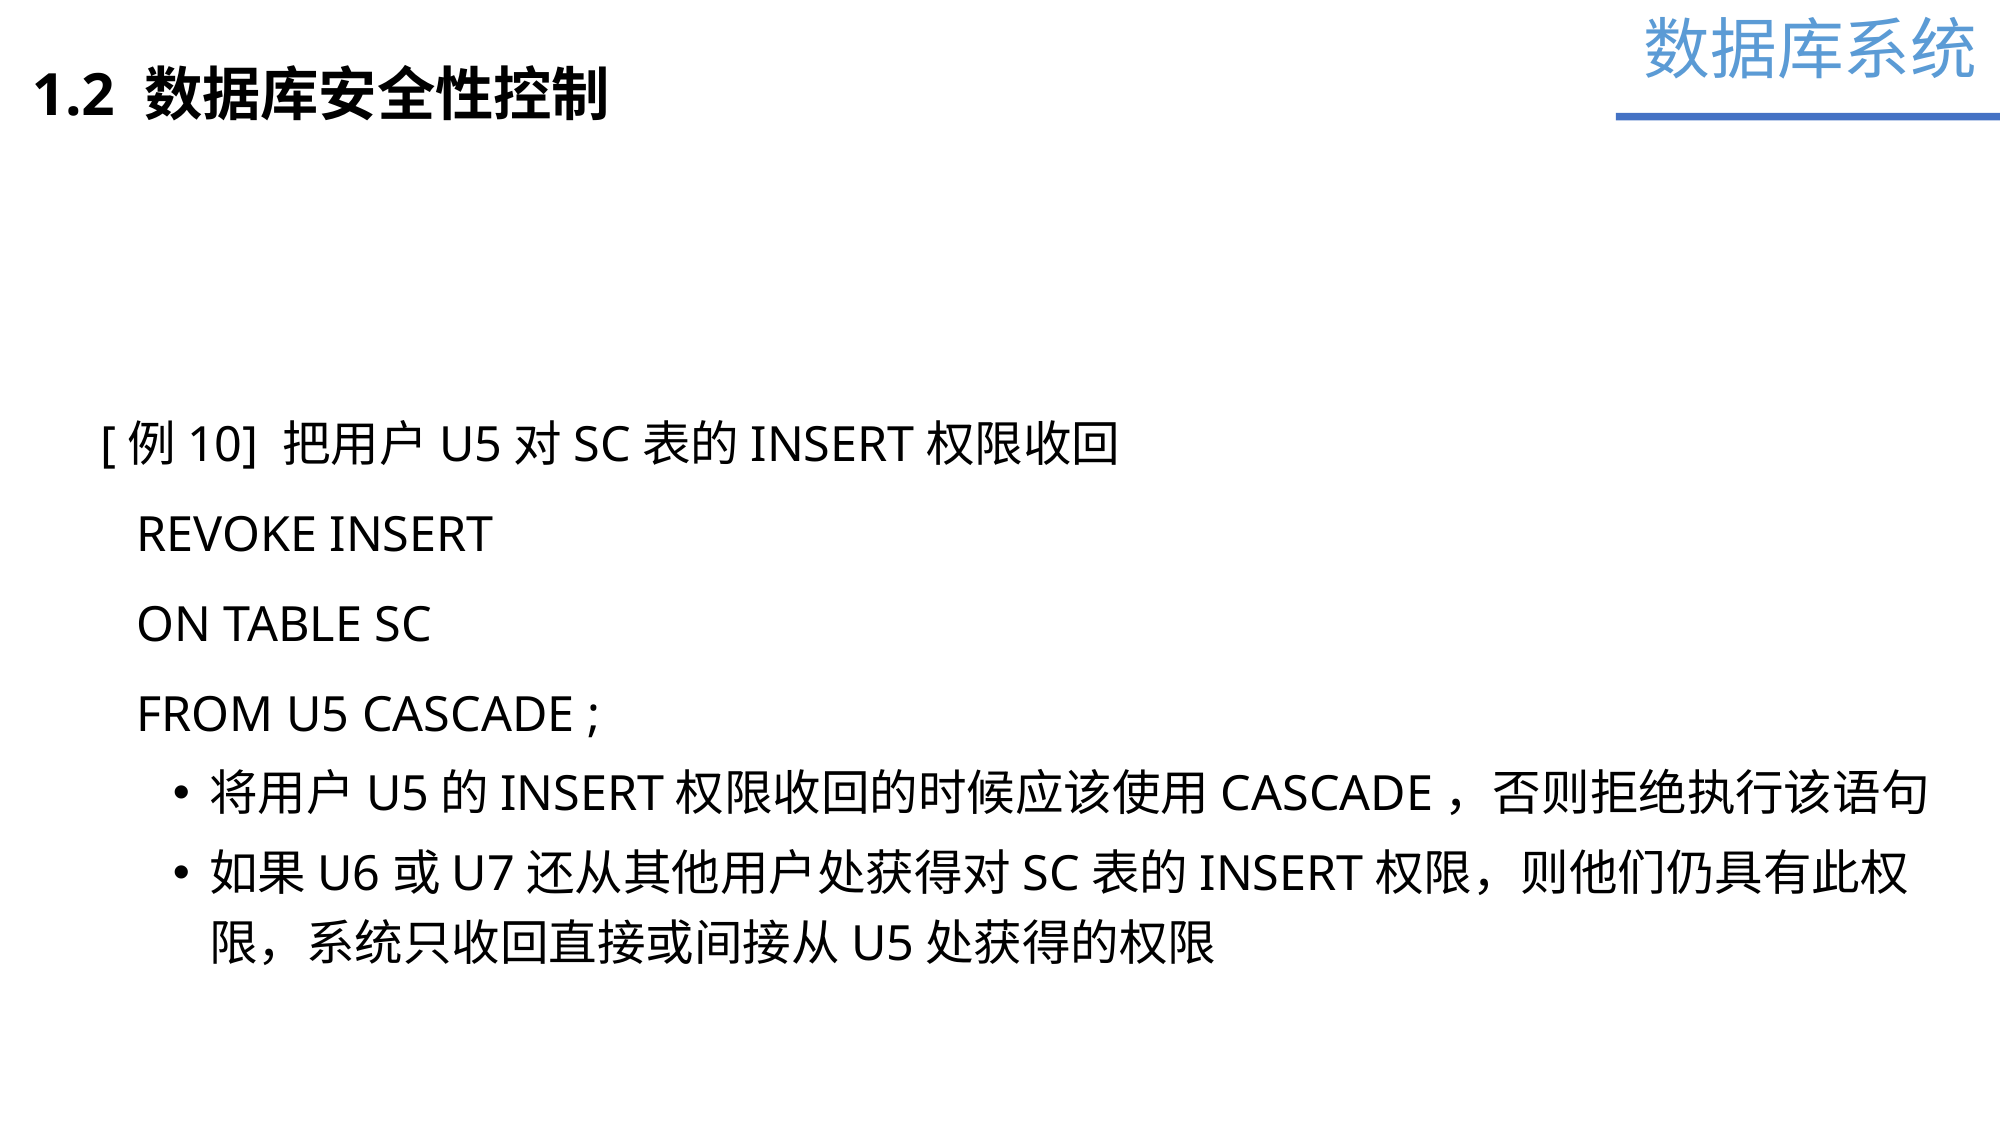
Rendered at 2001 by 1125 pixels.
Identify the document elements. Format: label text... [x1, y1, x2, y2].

text_box [1615, 112, 2000, 121]
text_box 1.2 数据库安全性控制 [17, 49, 625, 135]
text_box 数据库系统 [1629, 0, 1993, 95]
text_box [例10] 把用户U5对SC表的INSERT权限收回 REVOKE INSERT ON TABLE SC FROM U5 CASCADE ; 将用户U5的INSERT权限收回的时候应该使用CASCADE，否则拒绝执行该语句 如果U6或U7还从其他用户处获得对SC表的INSERT权限，则他们仍具有此权限，系统只收回直接或间接从U5处获得的权限 [85, 393, 1953, 1008]
